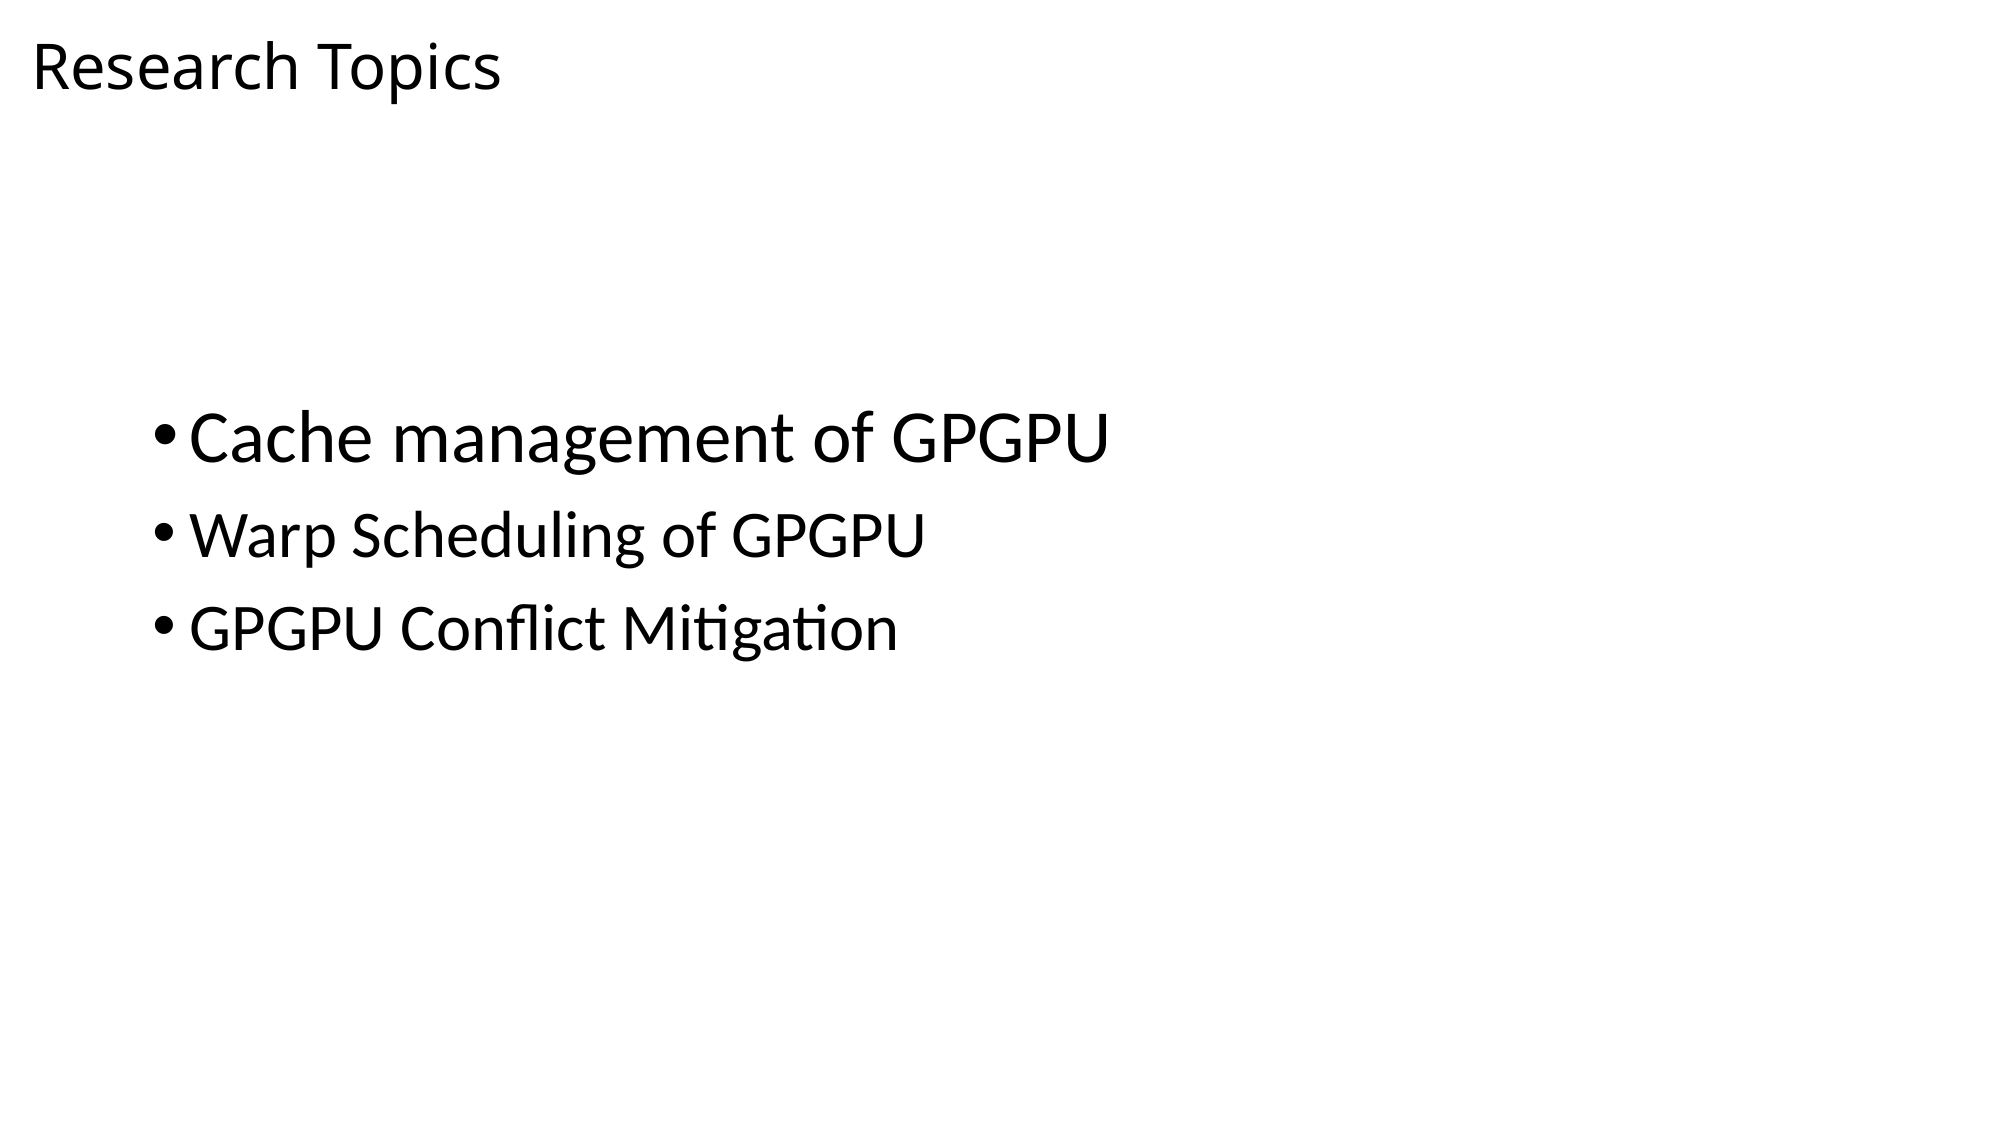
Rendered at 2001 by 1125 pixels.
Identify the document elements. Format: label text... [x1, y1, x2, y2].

title Research Topics [16, 19, 1900, 113]
list Cache management of GPGPU Warp Scheduling of GPGPU GPGPU Conflict Mitigation [137, 299, 1863, 1014]
